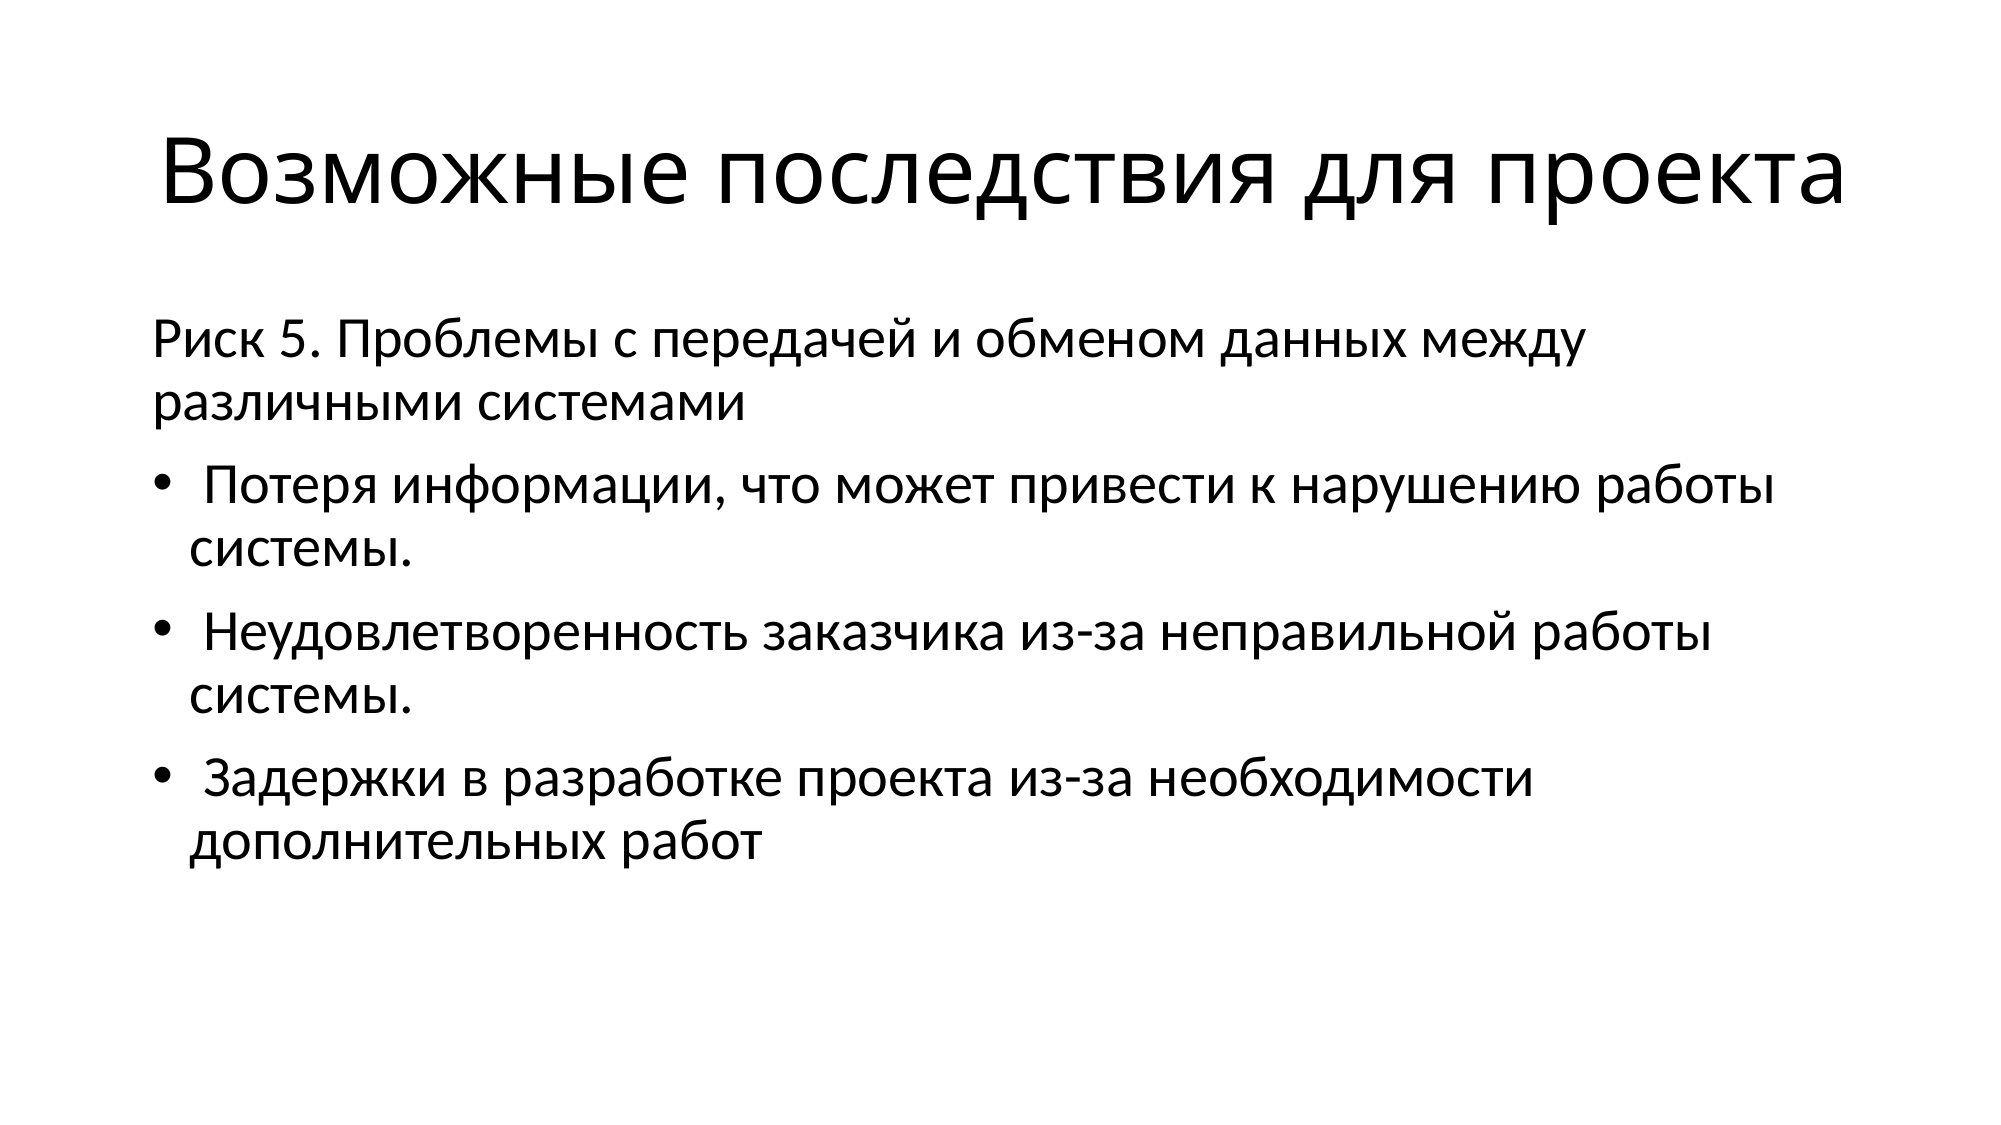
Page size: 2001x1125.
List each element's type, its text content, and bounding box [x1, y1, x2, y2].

title Возможные последствия для проекта [143, 65, 1869, 284]
list Риск 5. Проблемы с передачей и обменом данных между различными системами Потеря информации, что может привести к нарушению работы системы. Неудовлетворенность заказчика из-за неправильной работы системы. Задержки в разработке проекта из-за необходимости дополнительных работ [137, 299, 1863, 1014]
